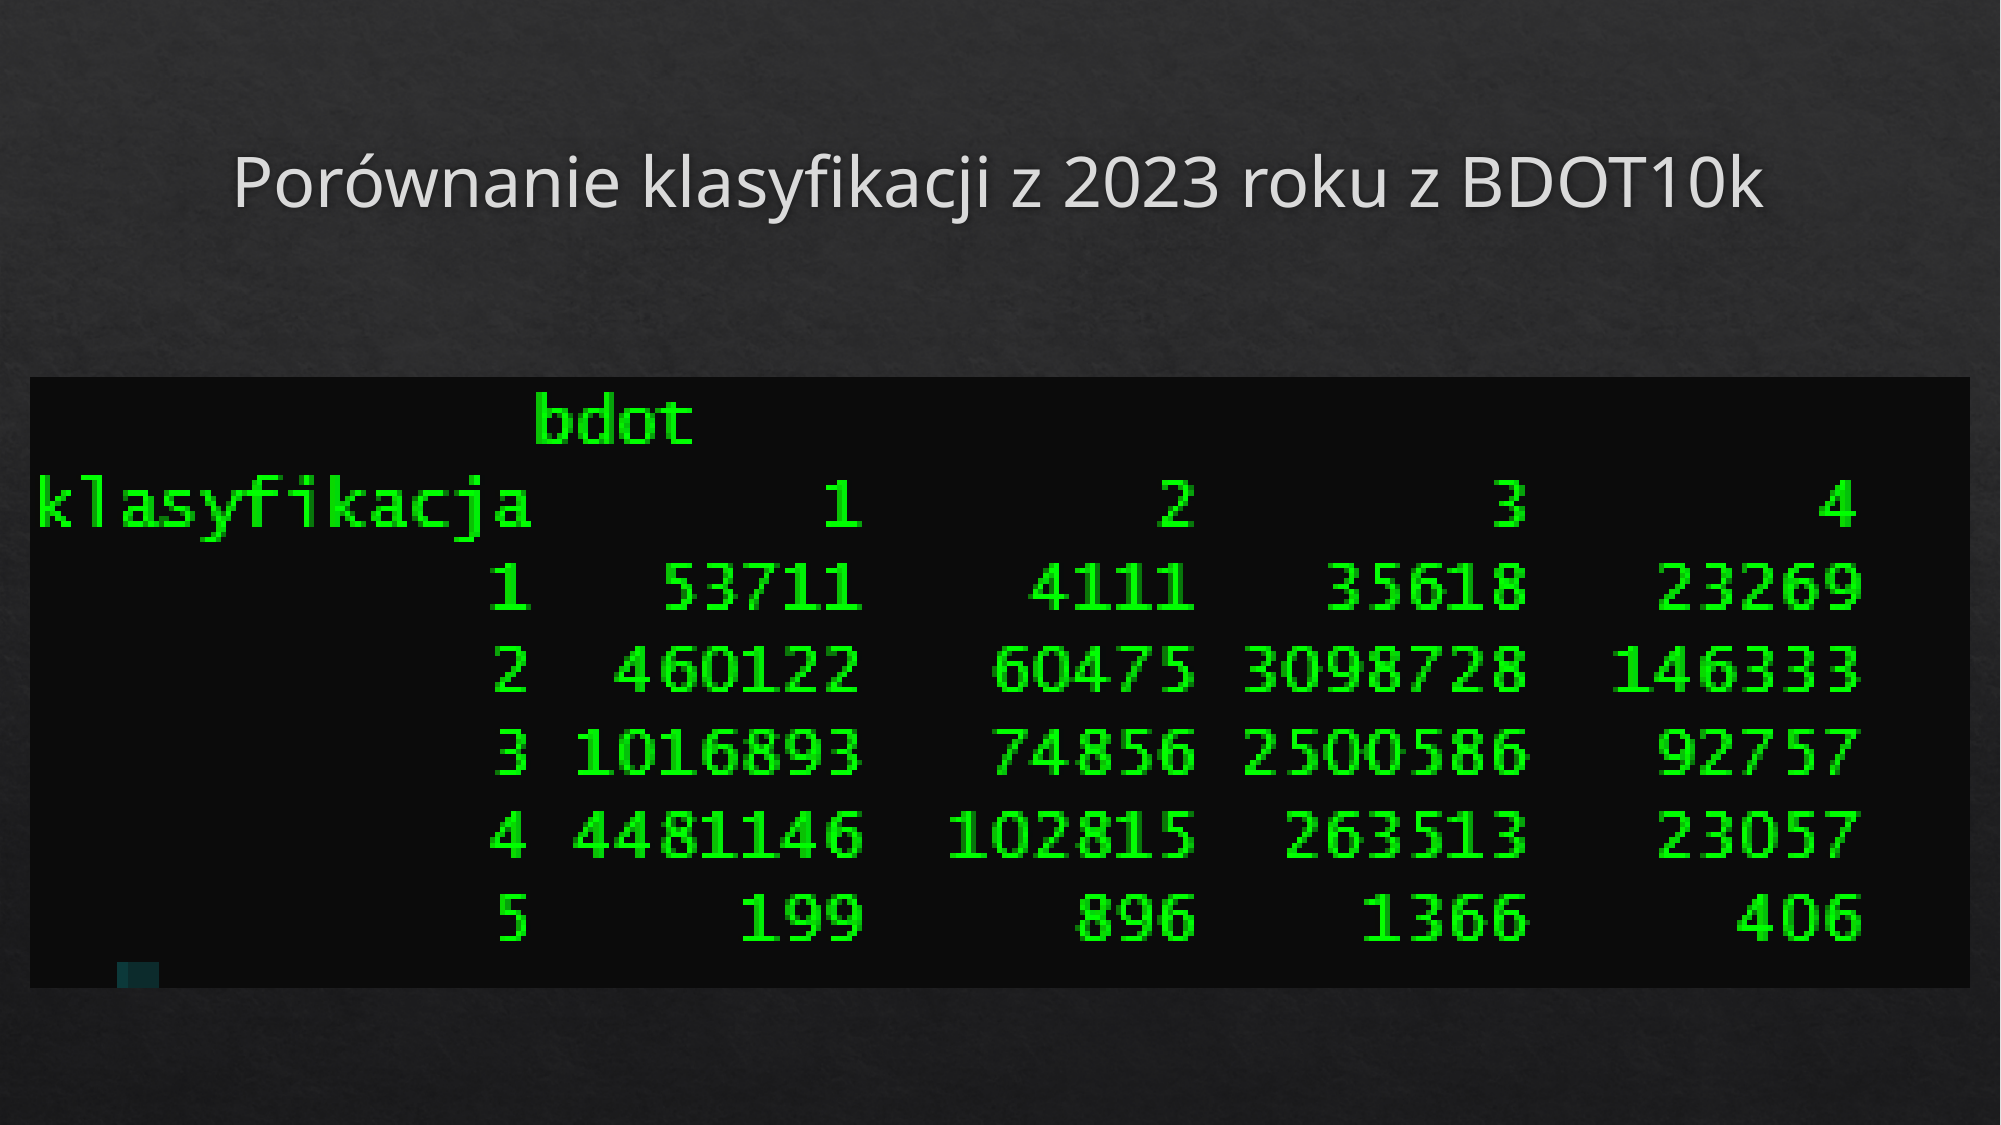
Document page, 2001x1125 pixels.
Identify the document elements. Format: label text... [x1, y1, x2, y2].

picture [29, 377, 1970, 989]
title Porównanie klasyfikacji z 2023 roku z BDOT10k [149, 99, 1849, 260]
